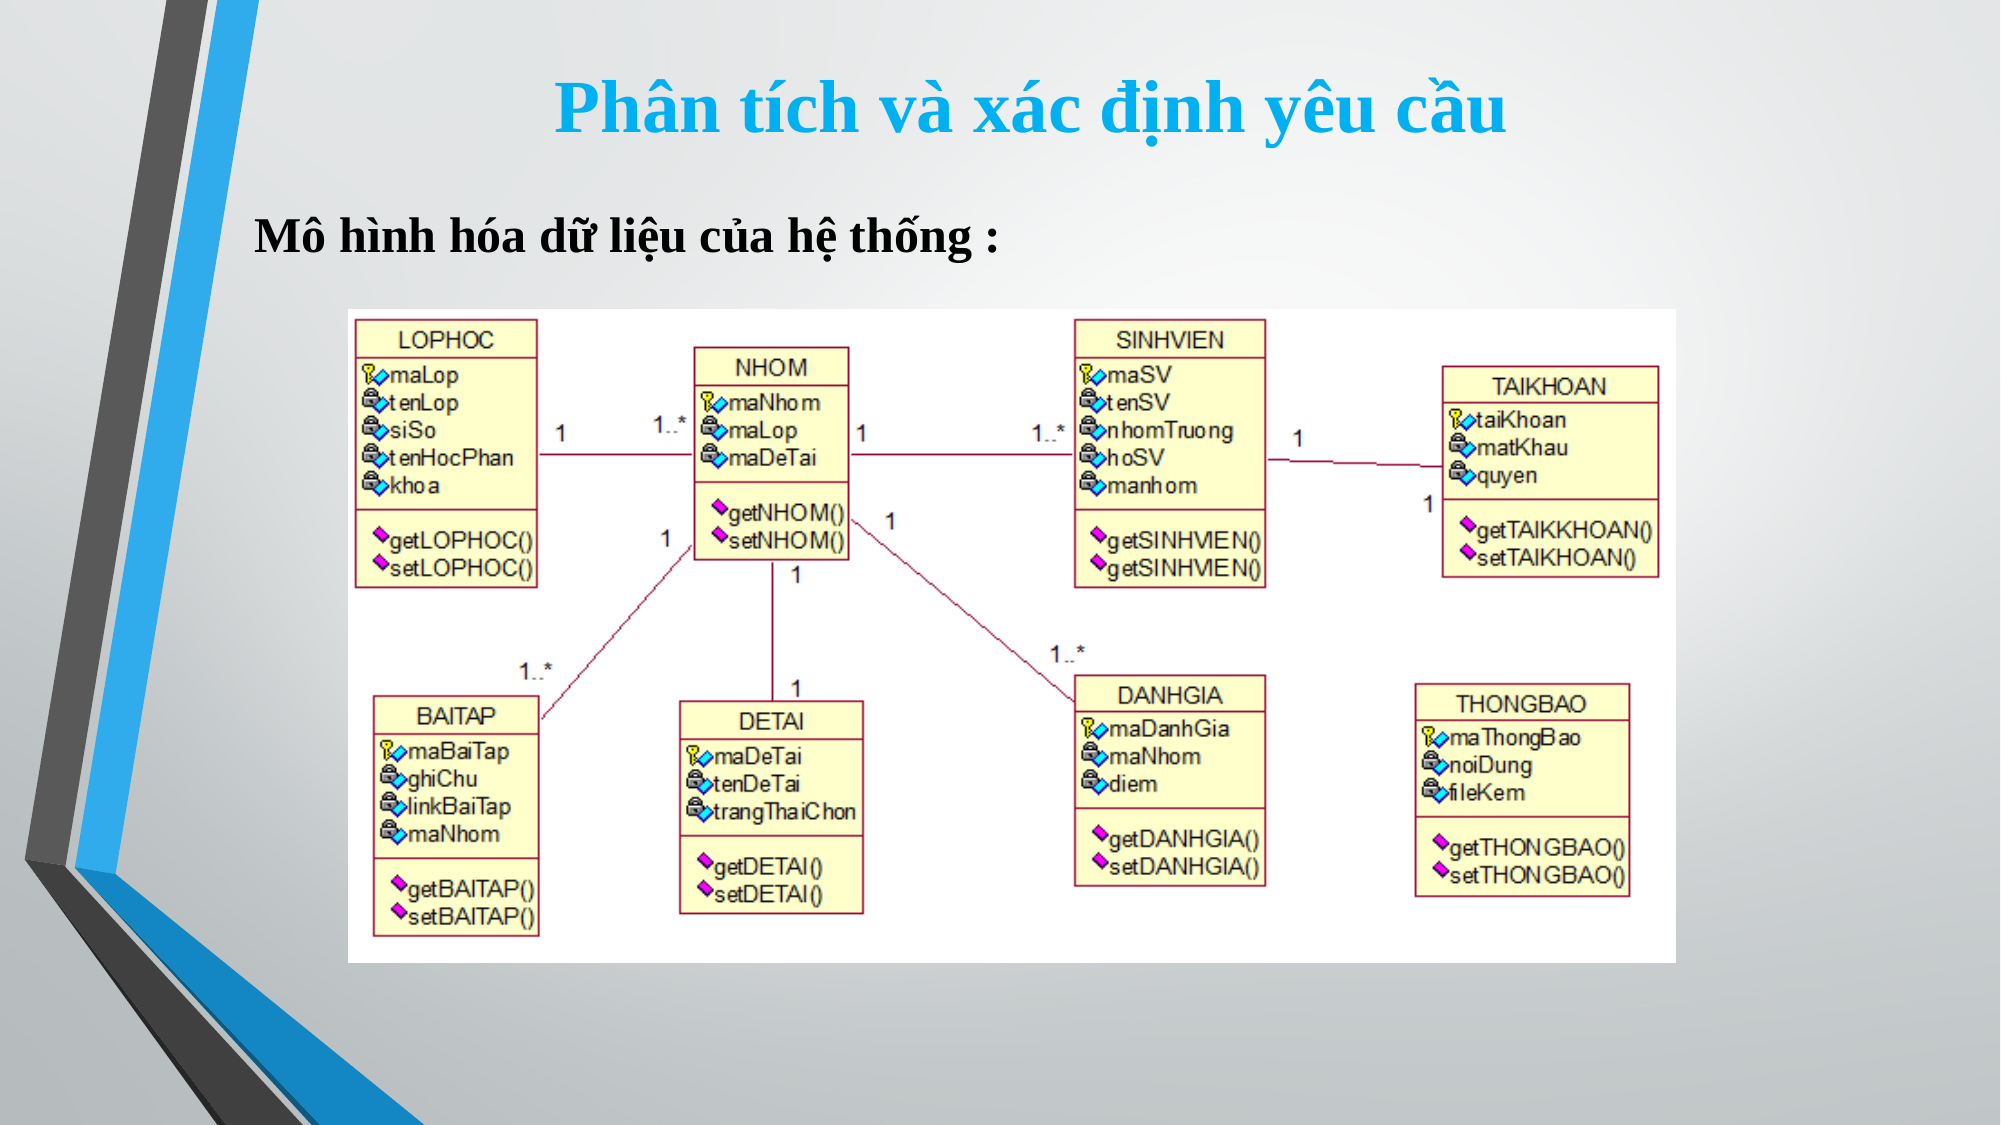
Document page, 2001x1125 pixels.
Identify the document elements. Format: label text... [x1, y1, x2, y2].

picture [348, 309, 1676, 963]
text_box Mô hình hóa dữ liệu của hệ thống : [240, 194, 1764, 270]
text_box Phân tích và xác định yêu cầu [432, 49, 1631, 155]
